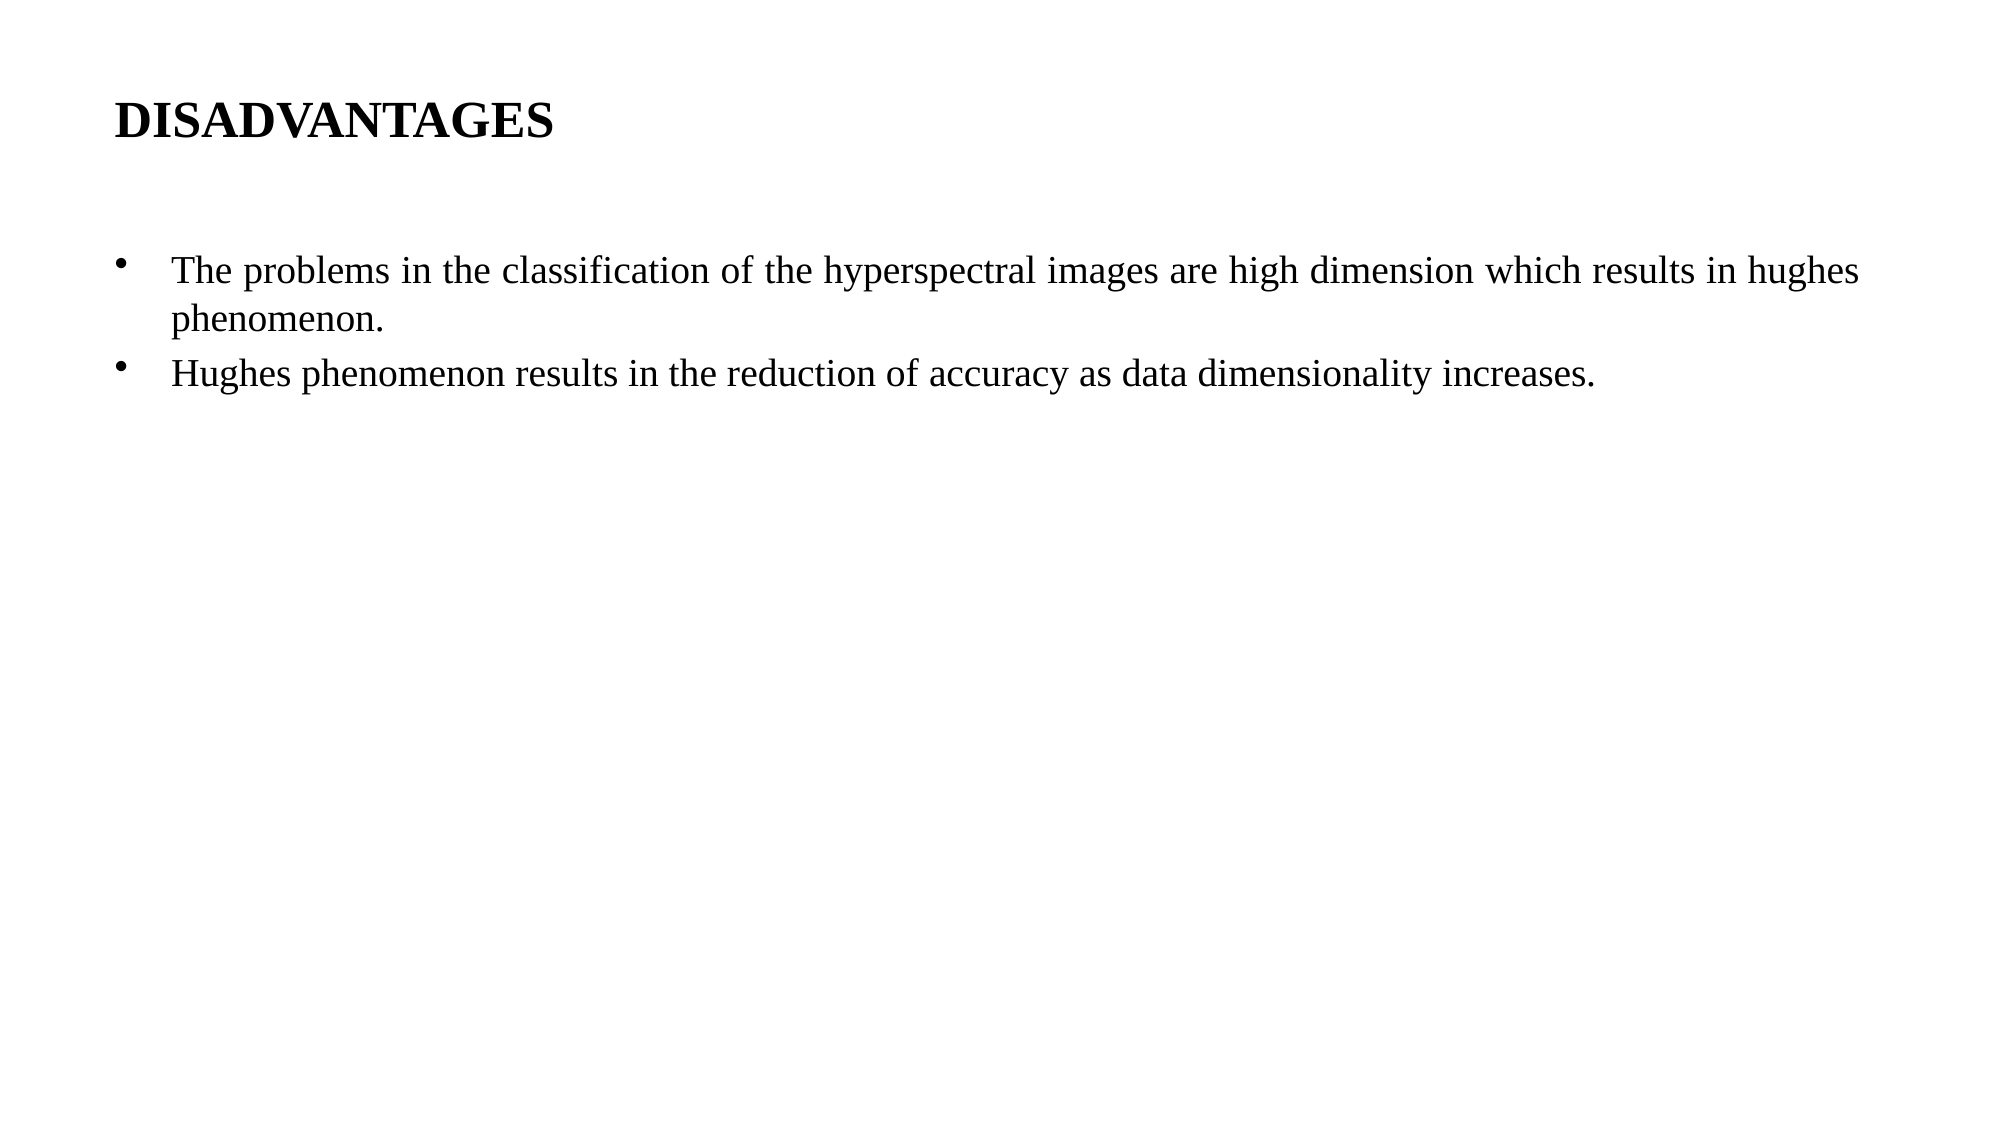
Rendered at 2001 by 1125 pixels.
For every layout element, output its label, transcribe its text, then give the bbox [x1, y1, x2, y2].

text_box The problems in the classification of the hyperspectral images are high dimension which results in hughes phenomenon. Hughes phenomenon results in the reduction of accuracy as data dimensionality increases. [99, 236, 1877, 441]
text_box DISADVANTAGES [99, 69, 1900, 165]
